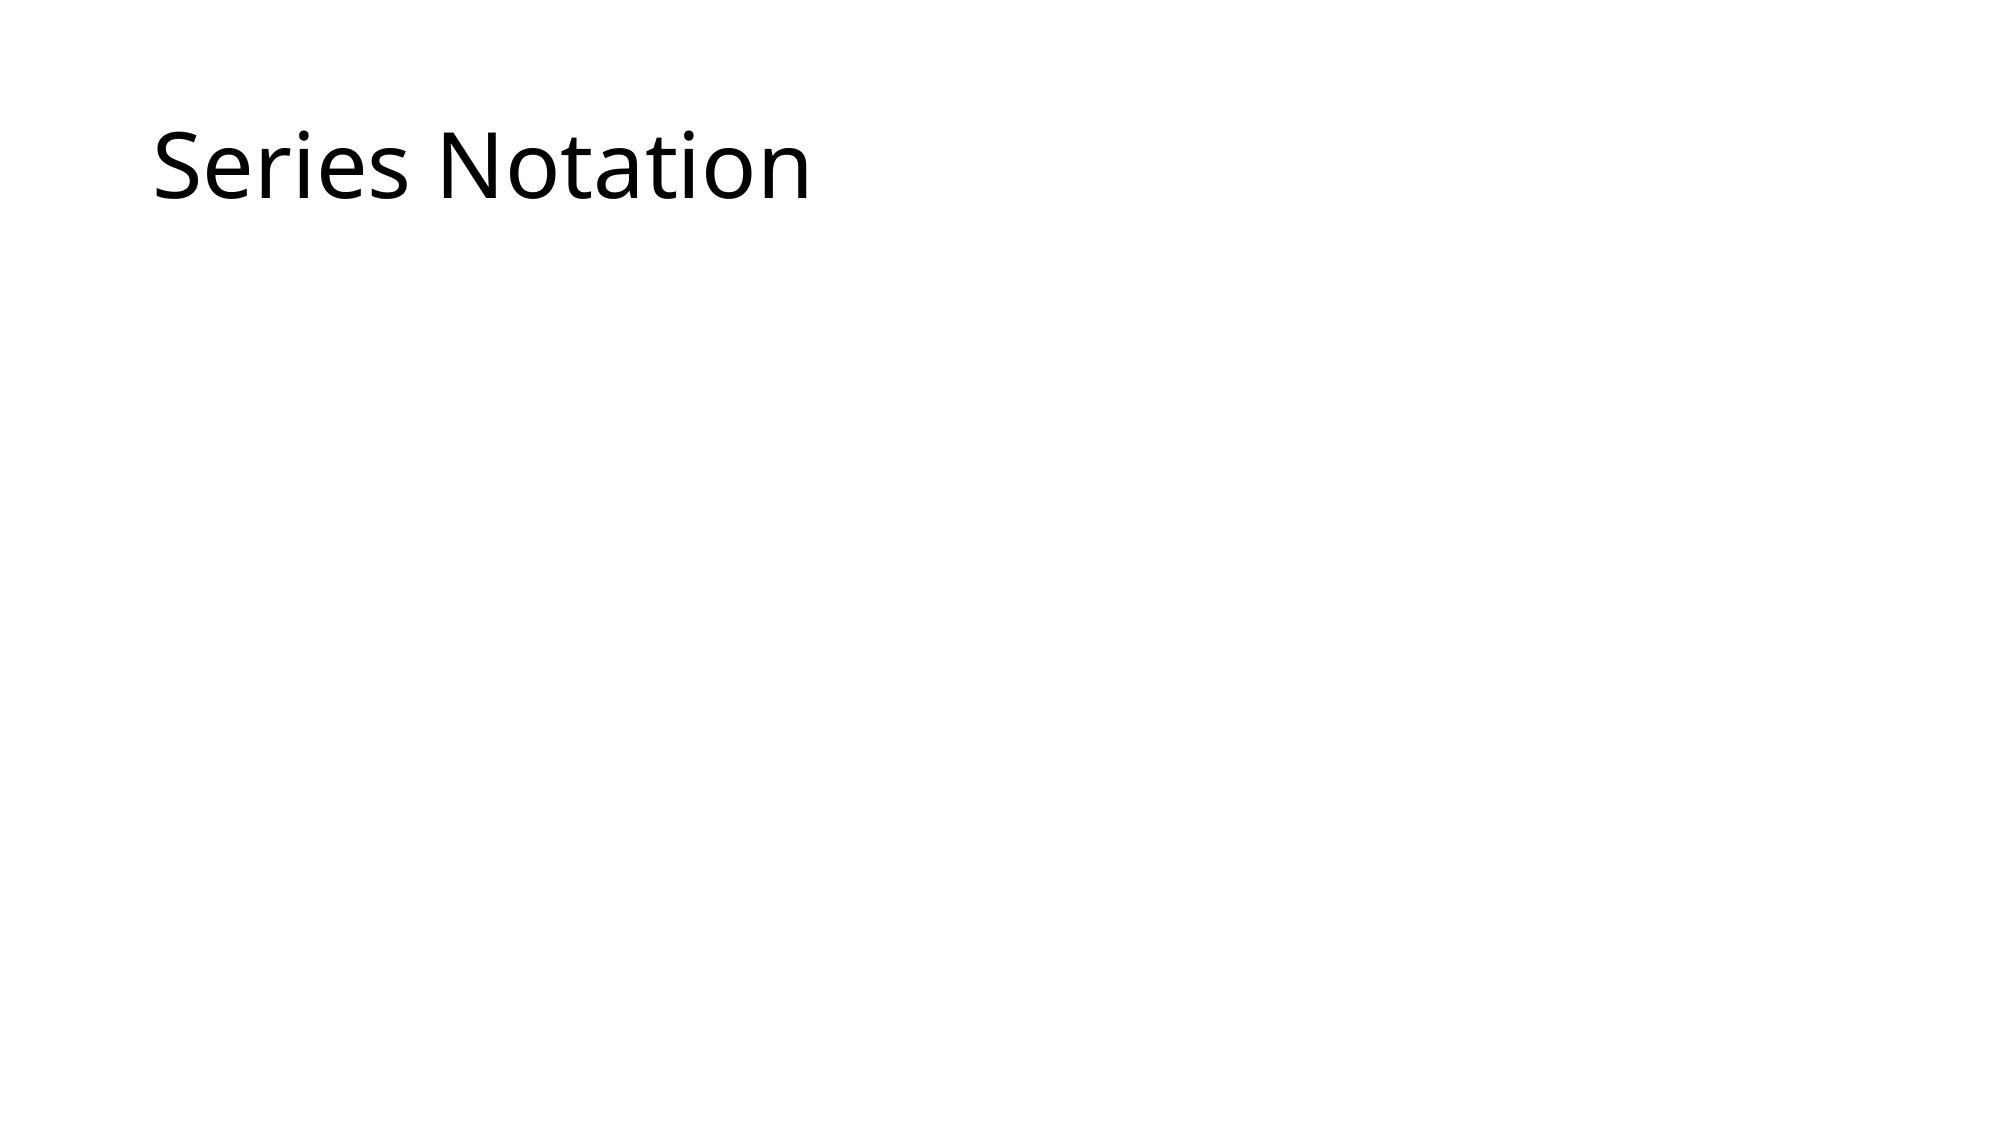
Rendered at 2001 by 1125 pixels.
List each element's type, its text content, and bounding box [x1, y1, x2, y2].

title Series Notation [137, 59, 1863, 278]
